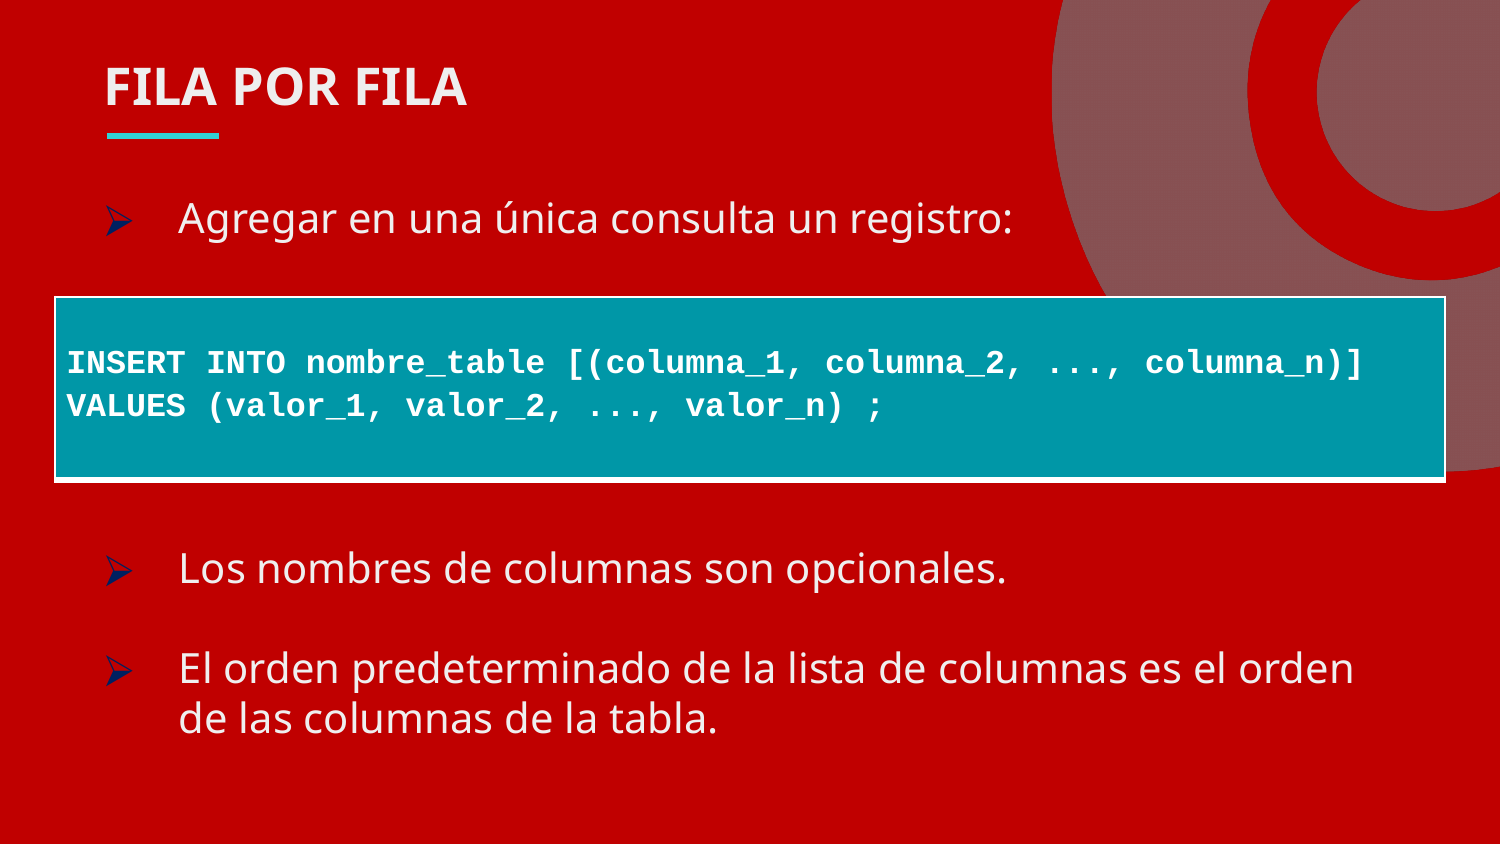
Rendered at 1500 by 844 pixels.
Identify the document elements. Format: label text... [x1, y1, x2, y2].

table_header INSERT INTO nombre_table [(columna_1, columna_2, ..., columna_n)] VALUES (valor_1, valor_2, ..., valor_n) ; [56, 298, 1048, 477]
text_box FILA POR FILA [88, 46, 660, 124]
picture [1051, 0, 1500, 472]
text_box Agregar en una única consulta un registro: Los nombres de columnas son opcionales. El orden predeterminado de la lista de columnas es el orden de las columnas de la tabla. [88, 483, 1424, 750]
text_box Agregar en una única consulta un registro: Los nombres de columnas son opcionales. El orden predeterminado de la lista de columnas es el orden de las columnas de la tabla. [88, 183, 1046, 296]
